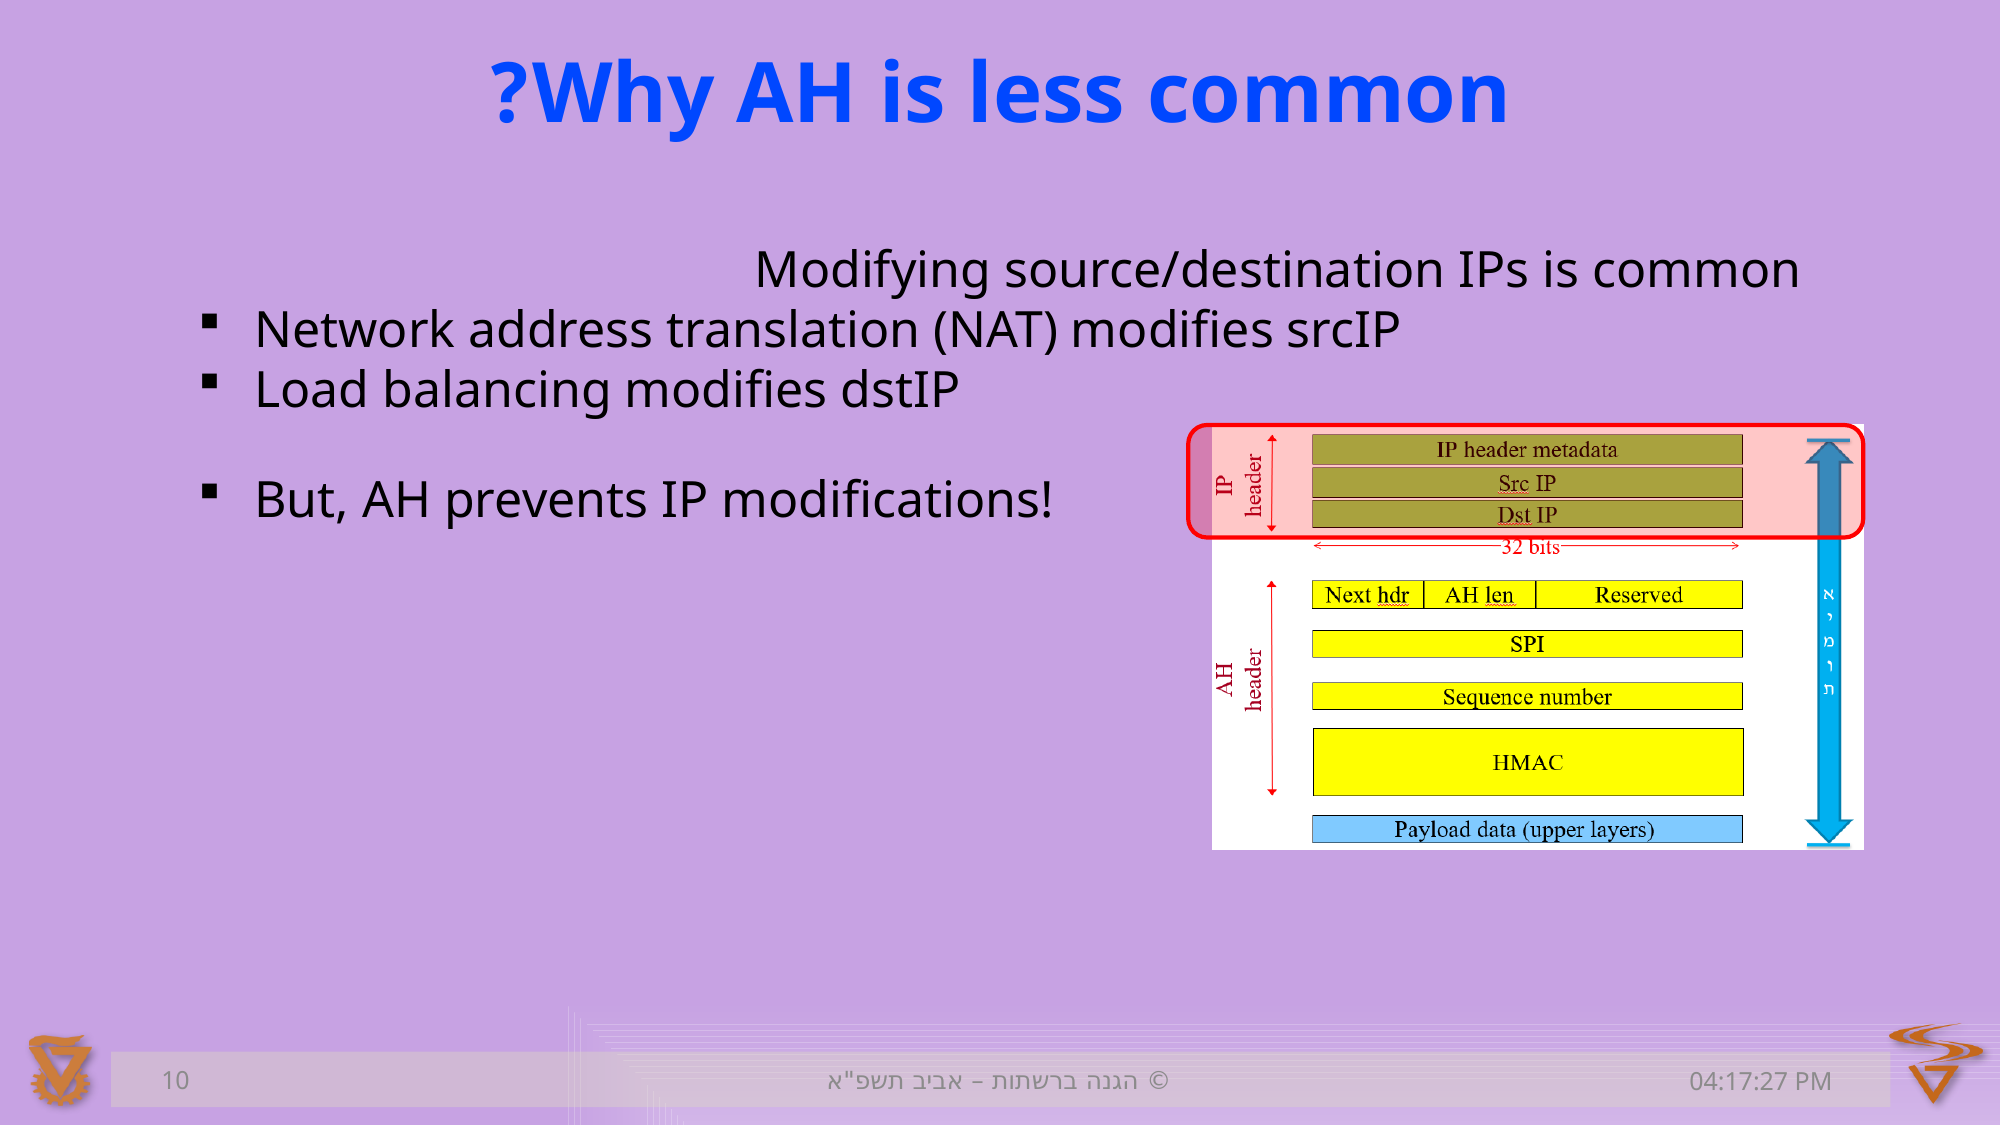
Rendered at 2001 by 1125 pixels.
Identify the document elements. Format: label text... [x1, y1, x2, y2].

text_box [1186, 422, 1846, 540]
picture [1212, 424, 1864, 850]
list Modifying source/destination IPs is common Network address translation (NAT) modifies srcIP Load balancing modifies dstIP But, AH prevents IP modifications! [112, 237, 1888, 1013]
title Why AH is less common? [22, 23, 1976, 155]
